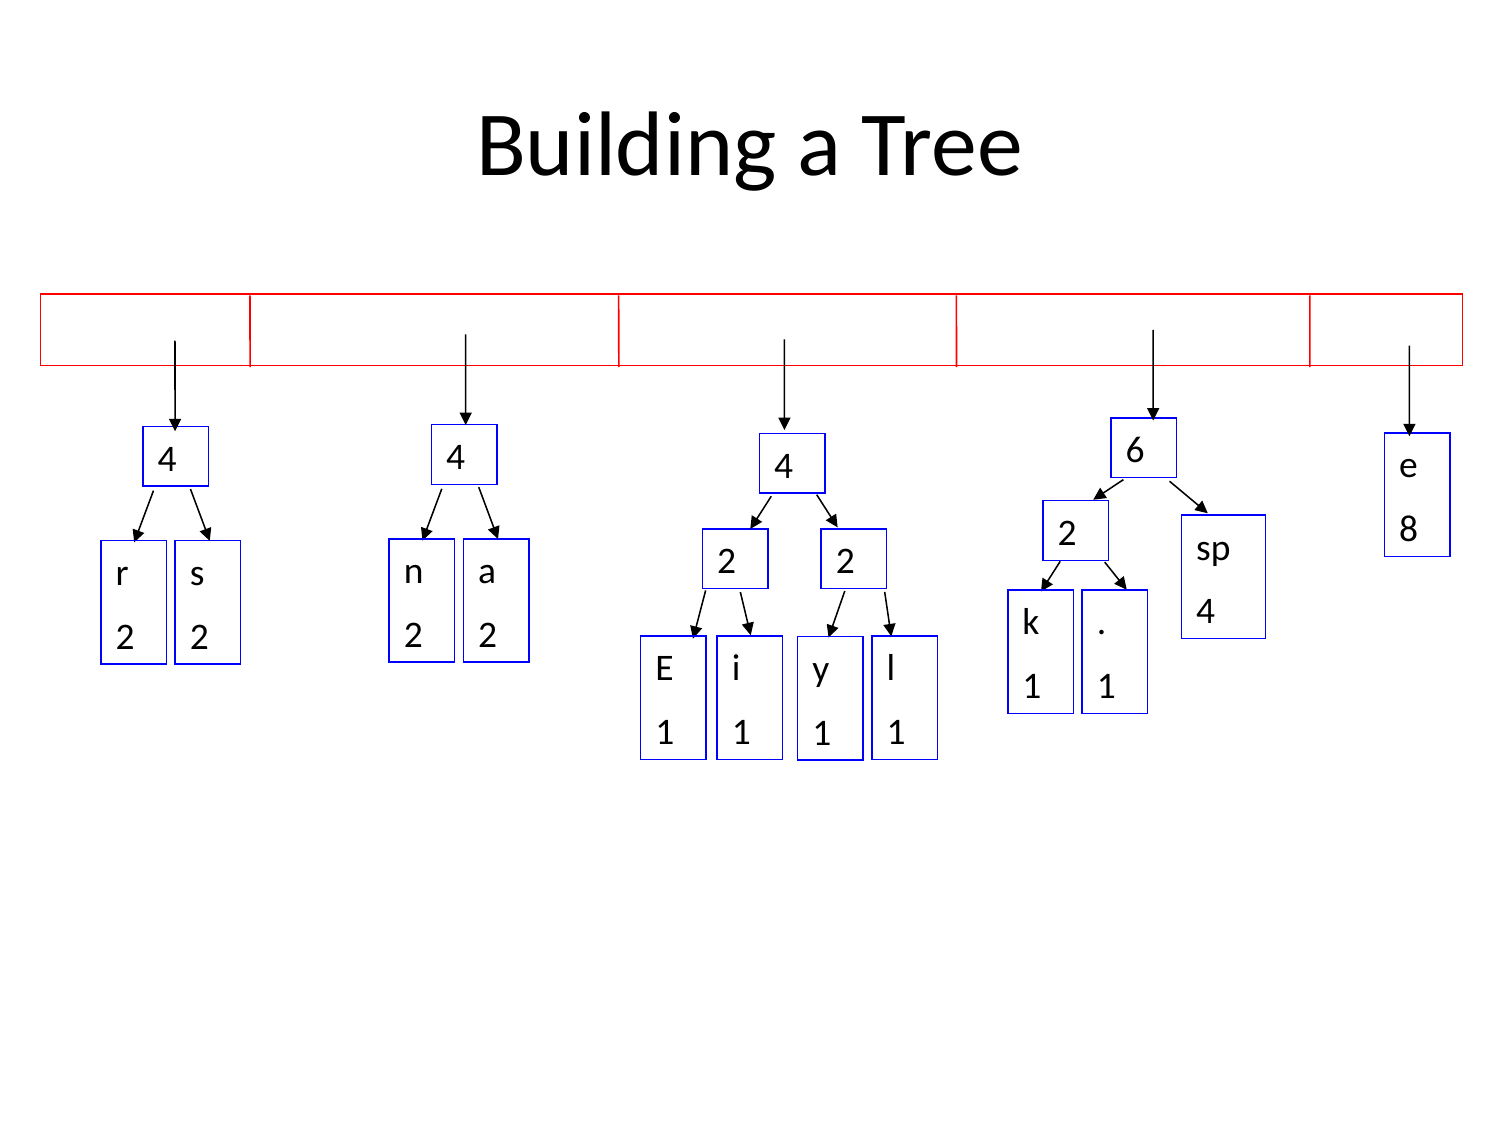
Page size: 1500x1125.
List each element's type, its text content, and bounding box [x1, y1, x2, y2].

text_box [826, 590, 845, 636]
text_box [1093, 479, 1124, 500]
text_box l 1 [871, 635, 938, 760]
text_box [190, 488, 212, 541]
text_box [168, 340, 182, 432]
text_box e 8 [1384, 432, 1450, 557]
text_box [421, 488, 442, 538]
text_box s 2 [174, 540, 241, 665]
text_box [740, 592, 754, 636]
text_box 2 [702, 528, 768, 589]
text_box 4 [431, 424, 497, 485]
text_box [1104, 562, 1127, 590]
title Building a Tree [75, 45, 1425, 233]
text_box [478, 487, 500, 539]
text_box [1041, 561, 1061, 589]
text_box 6 [1110, 417, 1177, 478]
text_box k 1 [1007, 589, 1074, 714]
text_box i 1 [717, 635, 783, 760]
text_box sp 4 [1181, 515, 1266, 639]
text_box E 1 [640, 635, 707, 760]
text_box r 2 [100, 540, 167, 665]
text_box [883, 591, 896, 637]
text_box [132, 490, 154, 540]
text_box [40, 293, 1463, 366]
text_box 4 [759, 433, 825, 494]
text_box n 2 [389, 538, 455, 663]
text_box [1403, 345, 1416, 437]
text_box [1146, 329, 1160, 421]
text_box [459, 334, 472, 425]
text_box . 1 [1082, 589, 1148, 714]
text_box [750, 496, 772, 529]
text_box [690, 590, 706, 635]
text_box [778, 339, 791, 430]
text_box 2 [1042, 500, 1109, 561]
text_box [816, 494, 838, 528]
text_box [1169, 481, 1208, 514]
text_box a 2 [463, 538, 529, 663]
text_box 2 [821, 528, 887, 589]
text_box y 1 [797, 636, 864, 761]
text_box 4 [142, 426, 209, 487]
